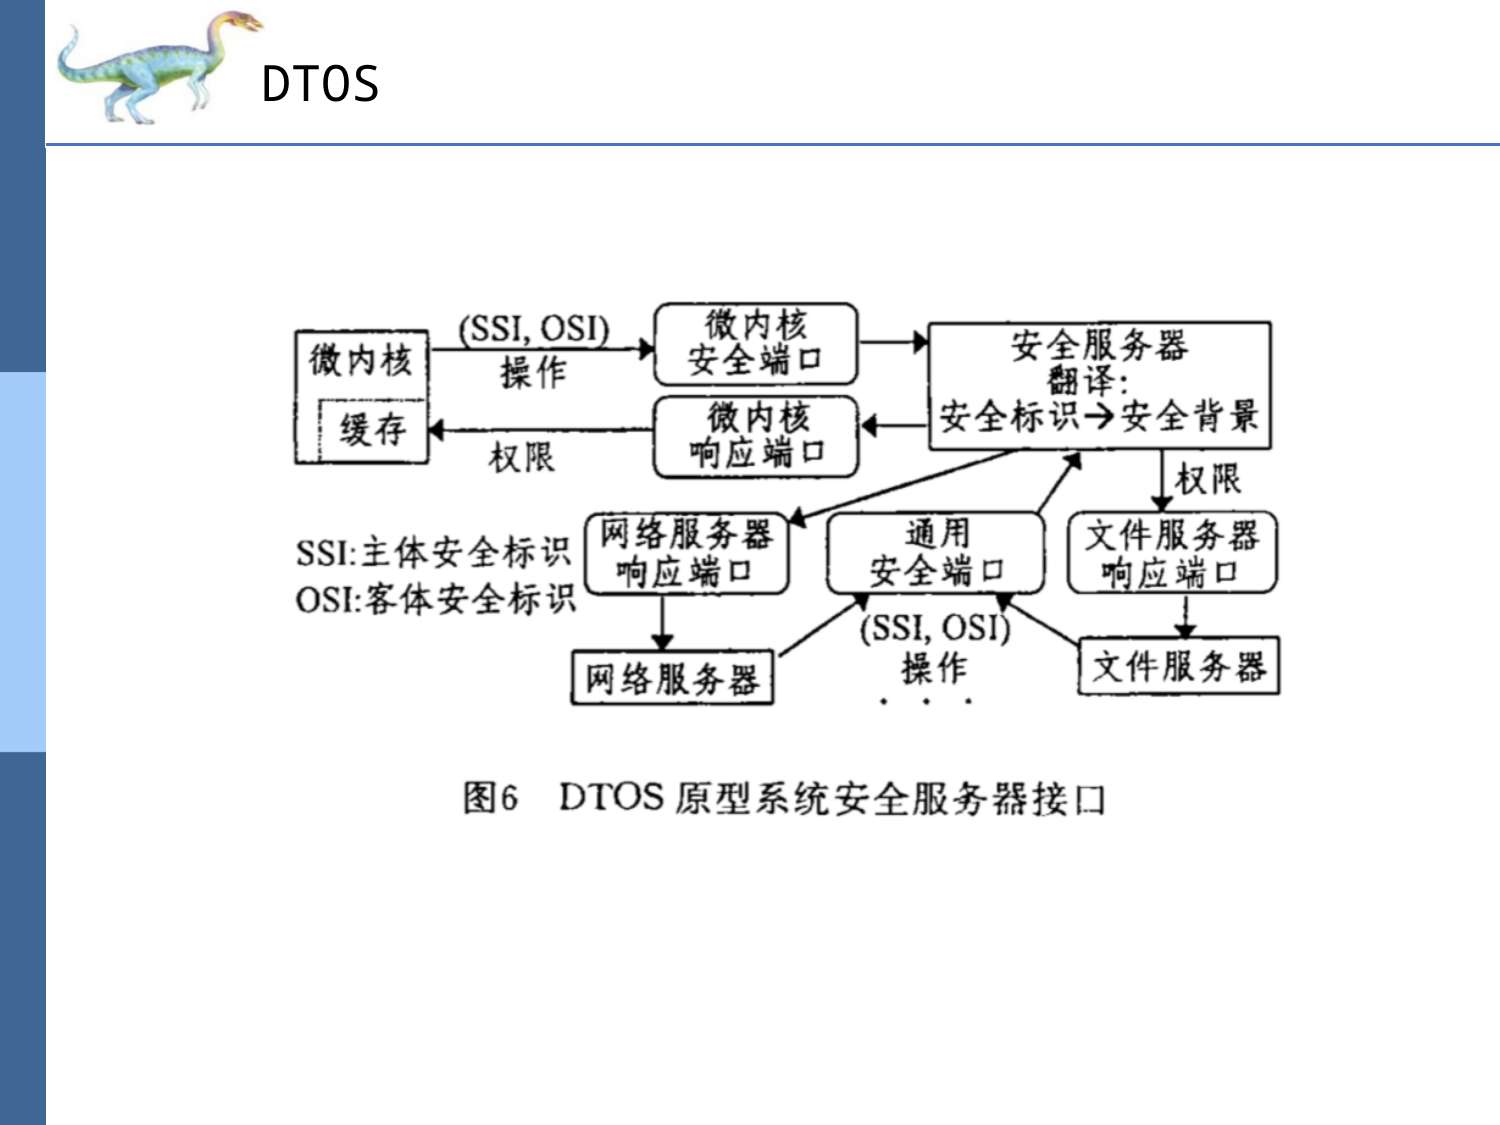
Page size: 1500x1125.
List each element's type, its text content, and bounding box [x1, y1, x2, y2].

picture [256, 278, 1349, 847]
picture [0, 0, 273, 1125]
text_box DTOS [247, 43, 397, 119]
